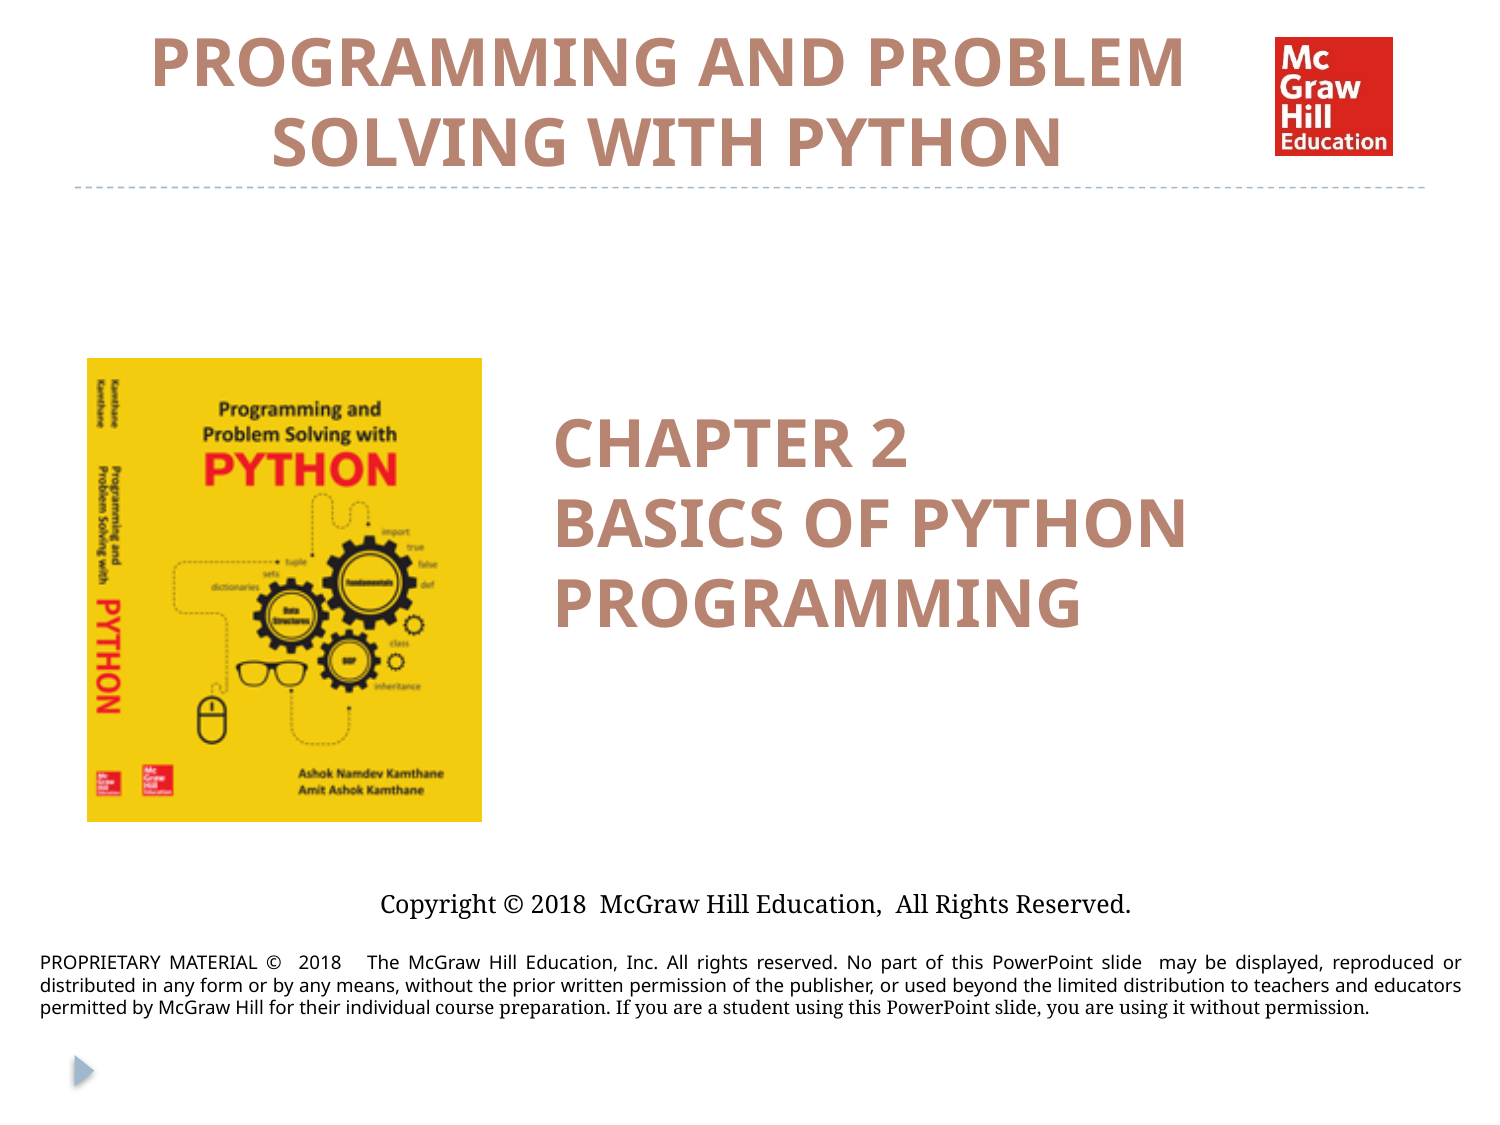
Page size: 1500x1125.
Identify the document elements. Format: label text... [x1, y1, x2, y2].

text_box PROPRIETARY MATERIAL © 2018 The McGraw Hill Education, Inc. All rights reserved. No part of this PowerPoint slide may be displayed, reproduced or distributed in any form or by any means, without the prior written permission of the publisher, or used beyond the limited distribution to teachers and educators permitted by McGraw Hill for their individual course preparation. If you are a student using this PowerPoint slide, you are using it without permission. [24, 943, 1475, 1026]
text_box Chapter 2 Basics of Python Programming [537, 393, 1475, 649]
picture [87, 358, 482, 822]
text_box Programming and problem solving with python [50, 11, 1288, 187]
text_box Copyright © 2018 McGraw Hill Education, All Rights Reserved. [262, 887, 1250, 927]
picture [1288, 37, 1393, 156]
